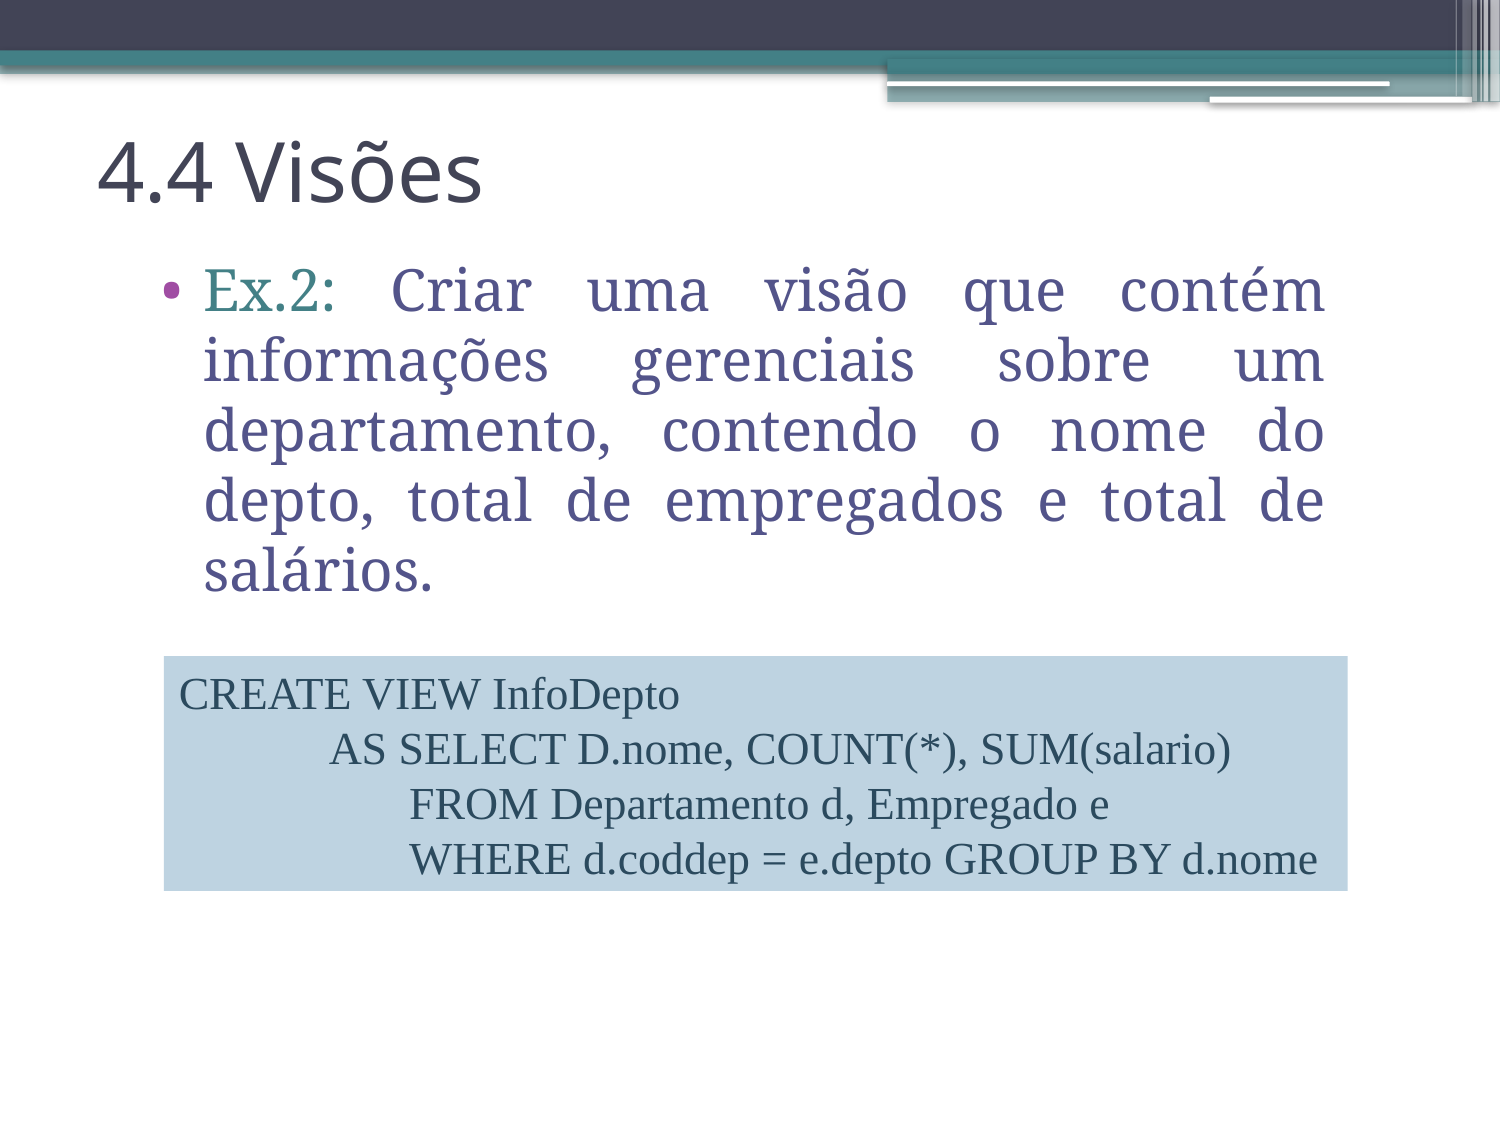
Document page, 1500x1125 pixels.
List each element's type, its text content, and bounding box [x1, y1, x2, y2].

title 4.4 Visões [82, 82, 1432, 257]
text_box CREATE VIEW InfoDepto AS SELECT D.nome, COUNT(*), SUM(salario) FROM Departamento d, Empregado e WHERE d.coddep = e.depto GROUP BY d.nome [163, 656, 1348, 891]
list Ex.2: Criar uma visão que contém informações gerenciais sobre um departamento, contendo o nome do depto, total de empregados e total de salários. [128, 246, 1342, 1009]
